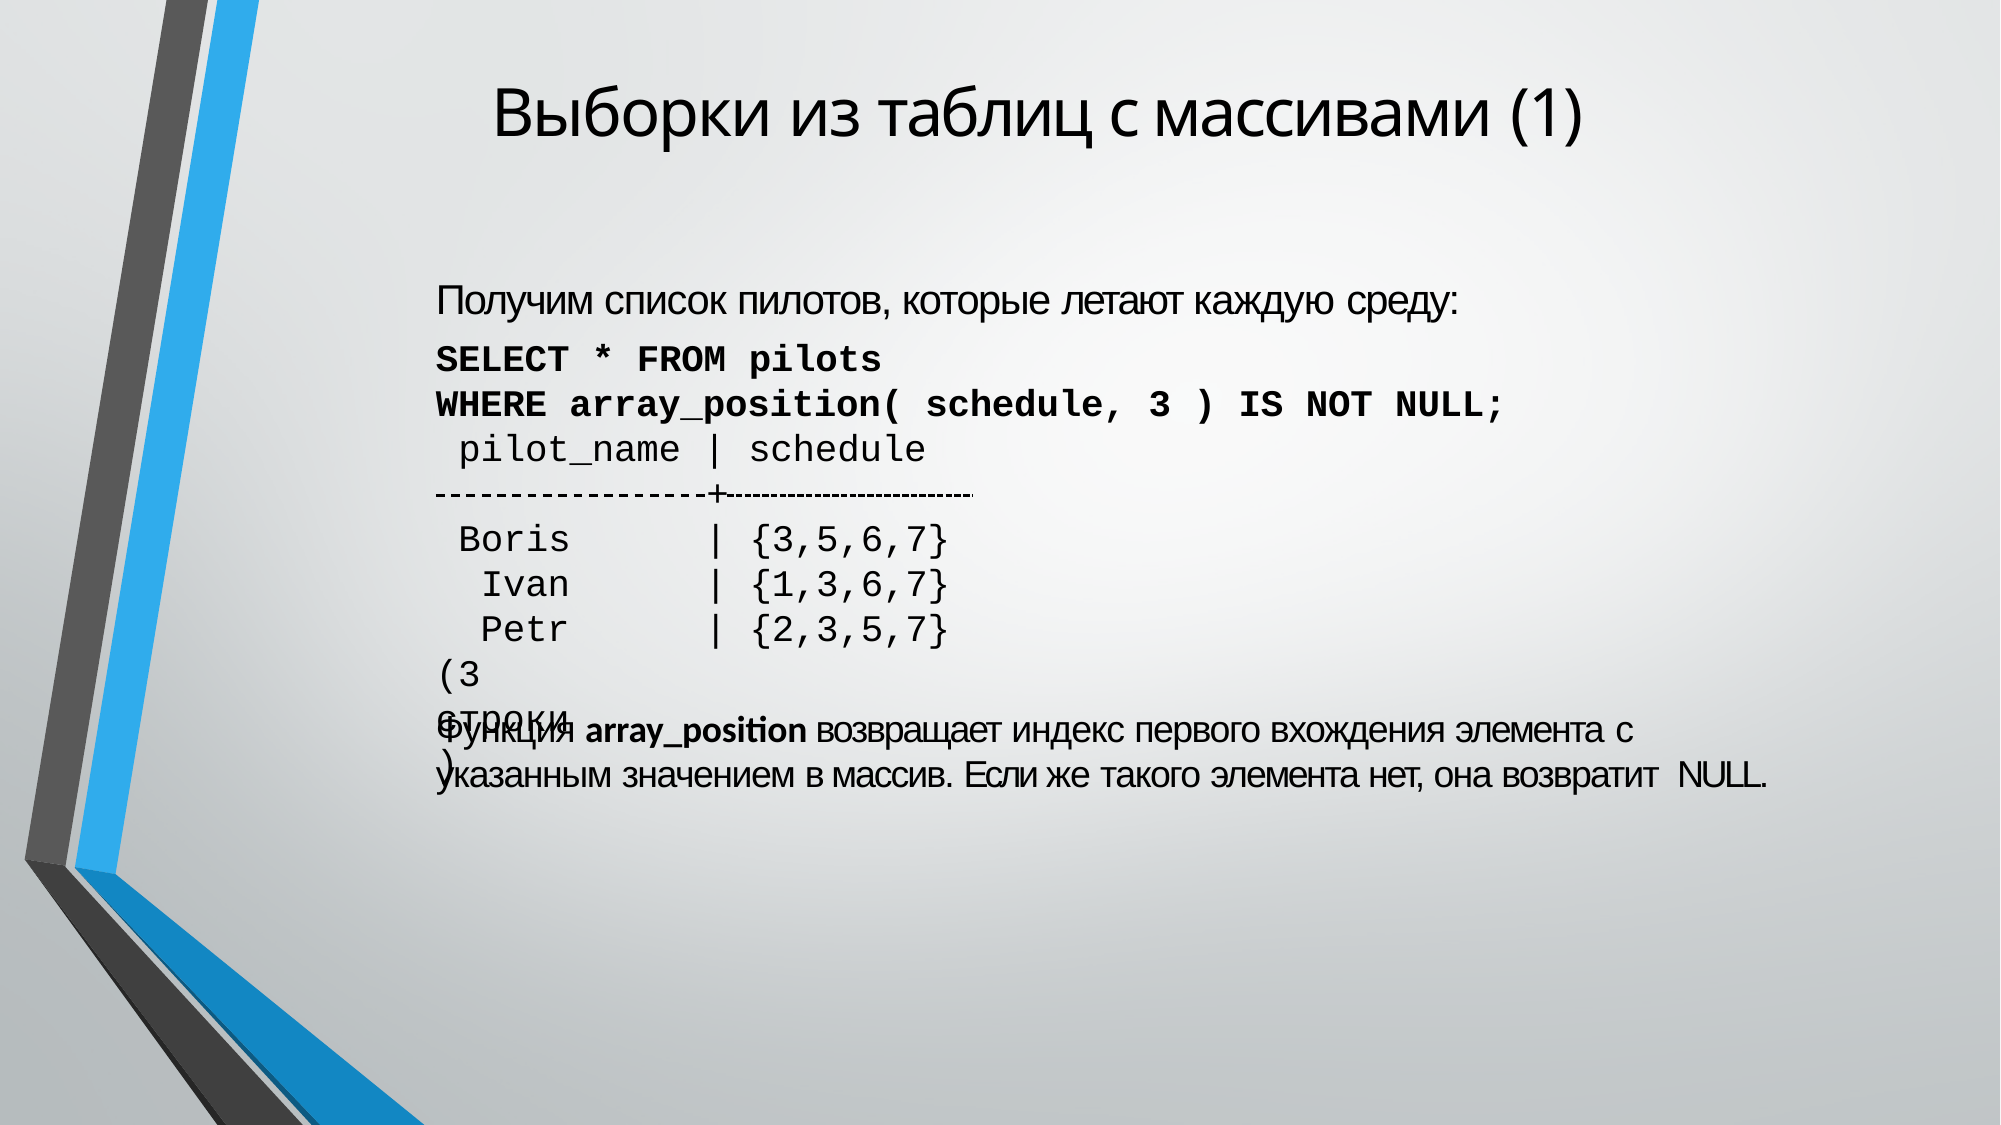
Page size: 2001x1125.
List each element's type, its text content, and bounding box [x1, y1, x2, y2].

title Выборки из таблиц с массивами (1) [359, 13, 1714, 204]
text_box | {3,5,6,7} | {1,3,6,7} | {2,3,5,7} [702, 511, 953, 649]
text_box Функция array_position возвращает индекс первого вхождения элемента с указанным значением в массив. Если же такого элемента нет, она возвратит NULL. [433, 702, 1964, 795]
text_box Получим список пилотов, которые летают каждую среду: SELECT * FROM pilots WHERE array_position( schedule, 3 ) IS NOT NULL; pilot_name | schedule + [433, 259, 1513, 514]
text_box Boris Ivan Petr (3 строки) [433, 511, 663, 702]
